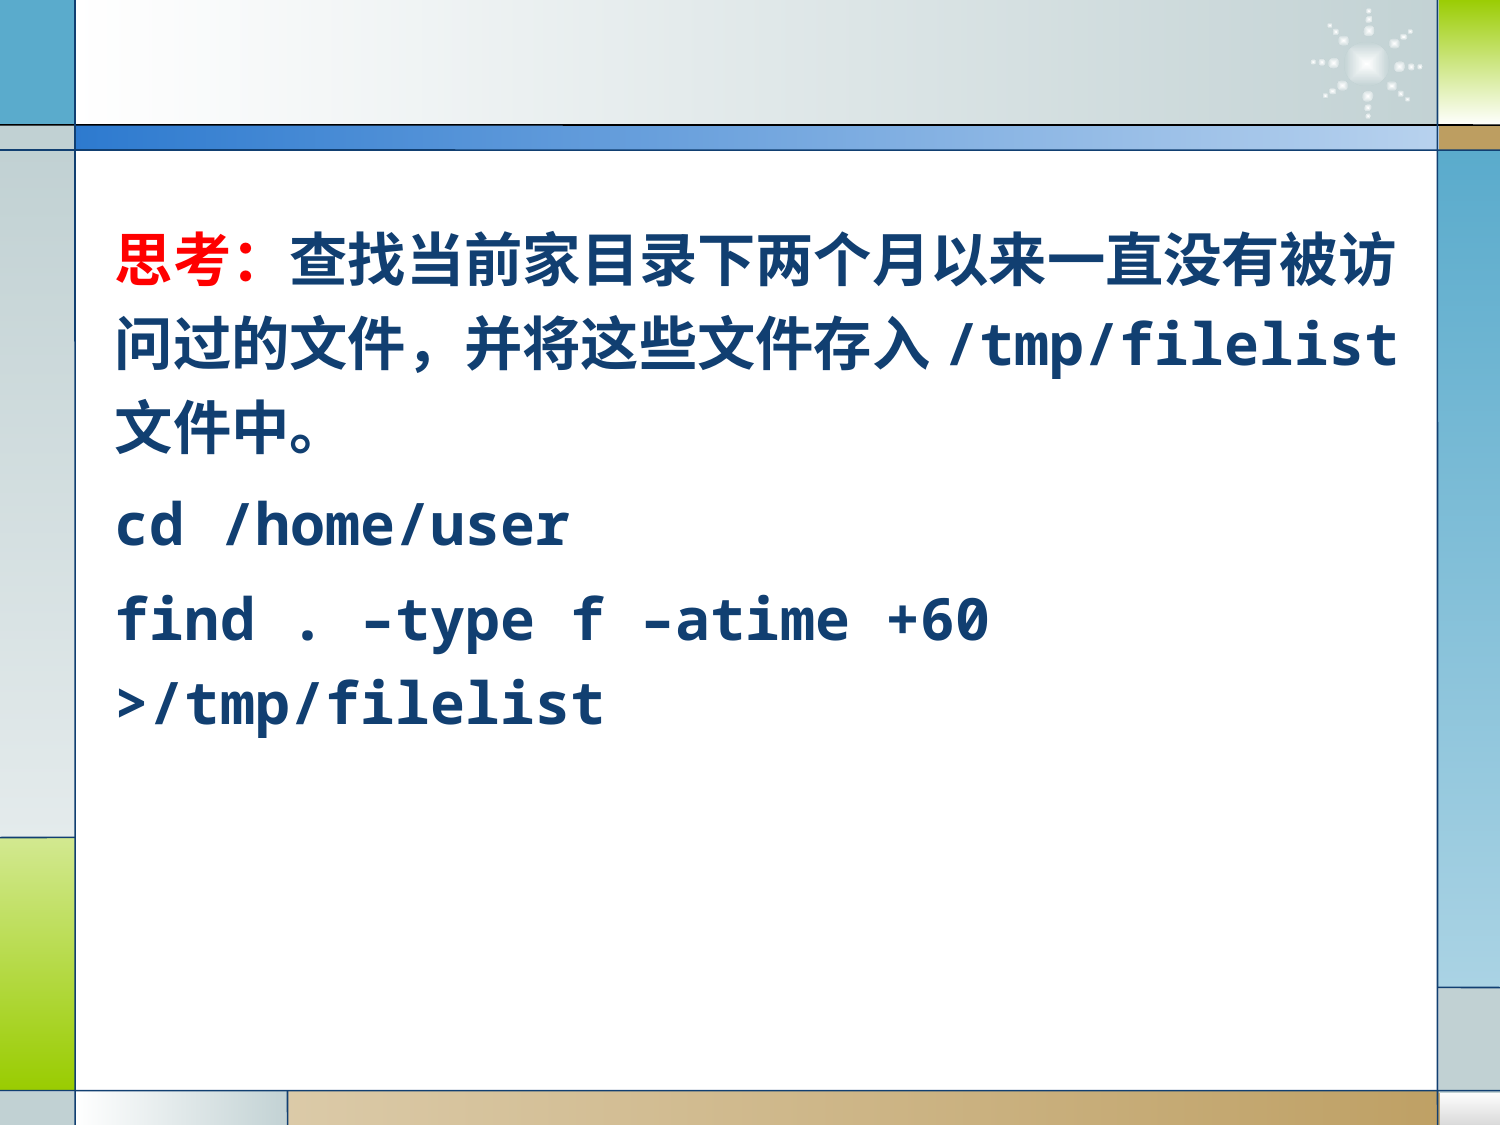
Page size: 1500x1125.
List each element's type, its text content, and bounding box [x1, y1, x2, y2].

list 思考：查找当前家目录下两个月以来一直没有被访问过的文件，并将这些文件存入/tmp/filelist文件中。 cd /home/user find . –type f –atime +60 >/tmp/filelist [99, 201, 1417, 1009]
